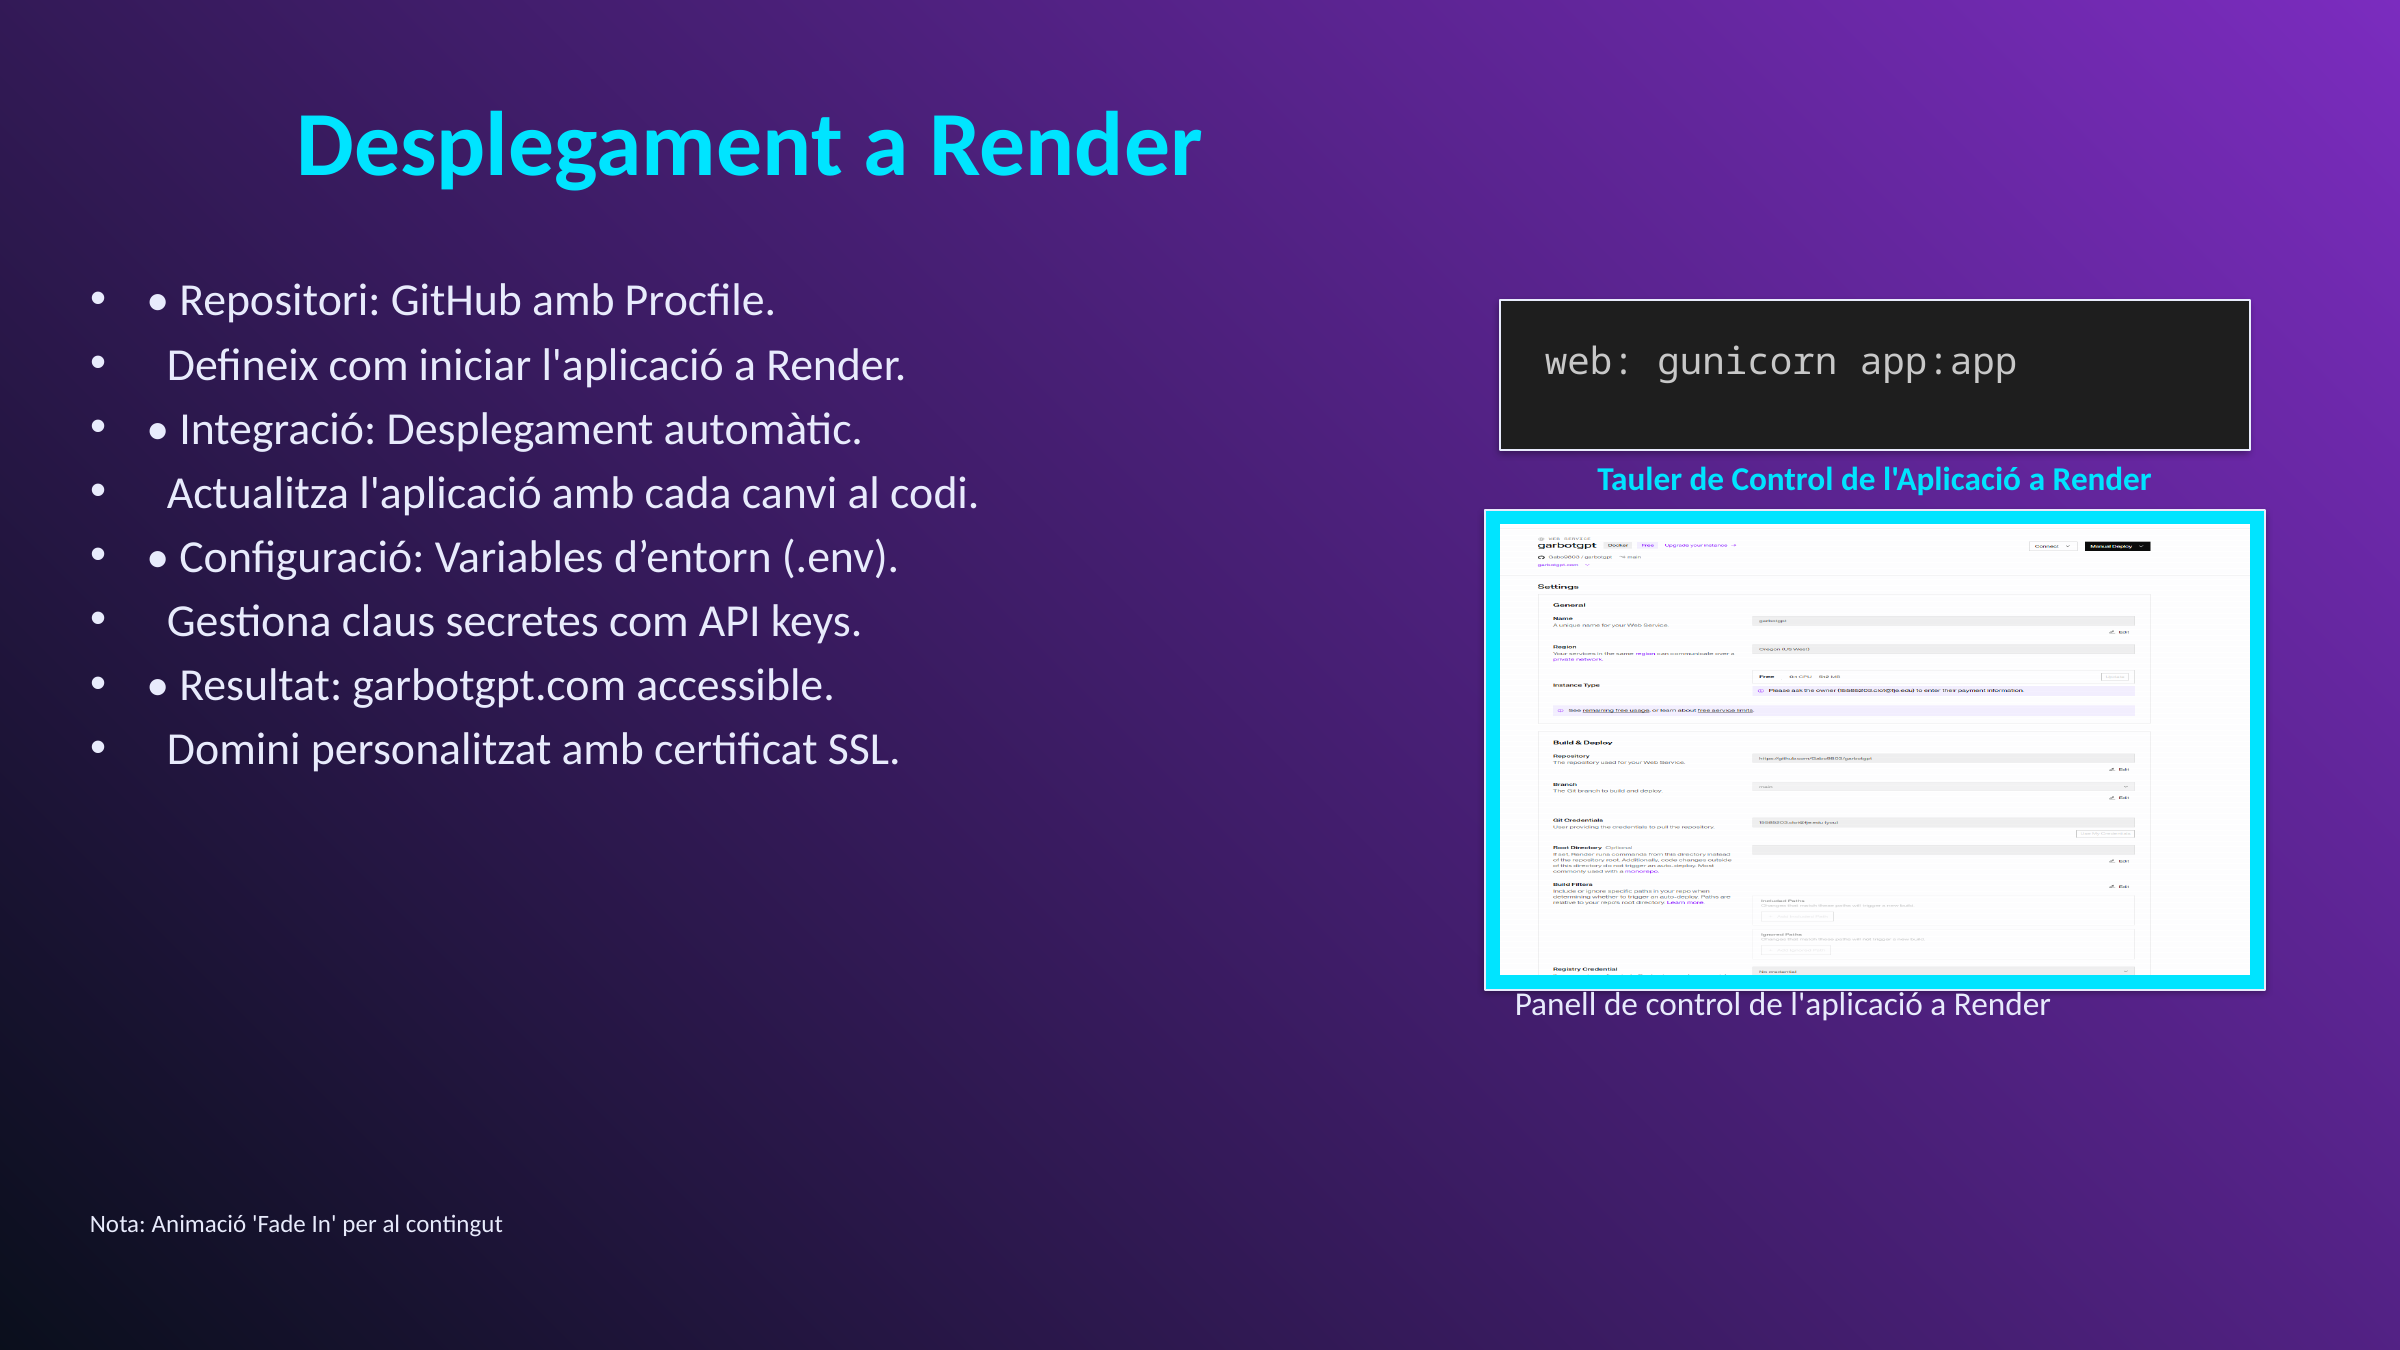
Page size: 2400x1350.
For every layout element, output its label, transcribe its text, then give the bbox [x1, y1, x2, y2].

text_box web: gunicorn app:app [1529, 329, 2220, 390]
list • Repositori: GitHub amb Procfile. Defineix com iniciar l'aplicació a Render. • Integració: Desplegament automàtic. Actualitza l'aplicació amb cada canvi al codi. • Configuració: Variables d’entorn (.env). Gestiona claus secretes com API keys. • Resultat: garbotgpt.com accessible. Domini personalitzat amb certificat SSL. [75, 262, 1425, 1005]
text_box Panell de control de l'aplicació a Render [1499, 982, 2250, 1030]
title Desplegament a Render [75, 45, 1425, 233]
text_box [1499, 299, 2251, 451]
text_box Nota: Animació 'Fade In' per al contingut [74, 1200, 825, 1245]
picture [1499, 524, 2251, 976]
text_box Tauler de Control de l'Aplicació a Render [1499, 449, 2250, 505]
text_box [1484, 509, 2266, 991]
